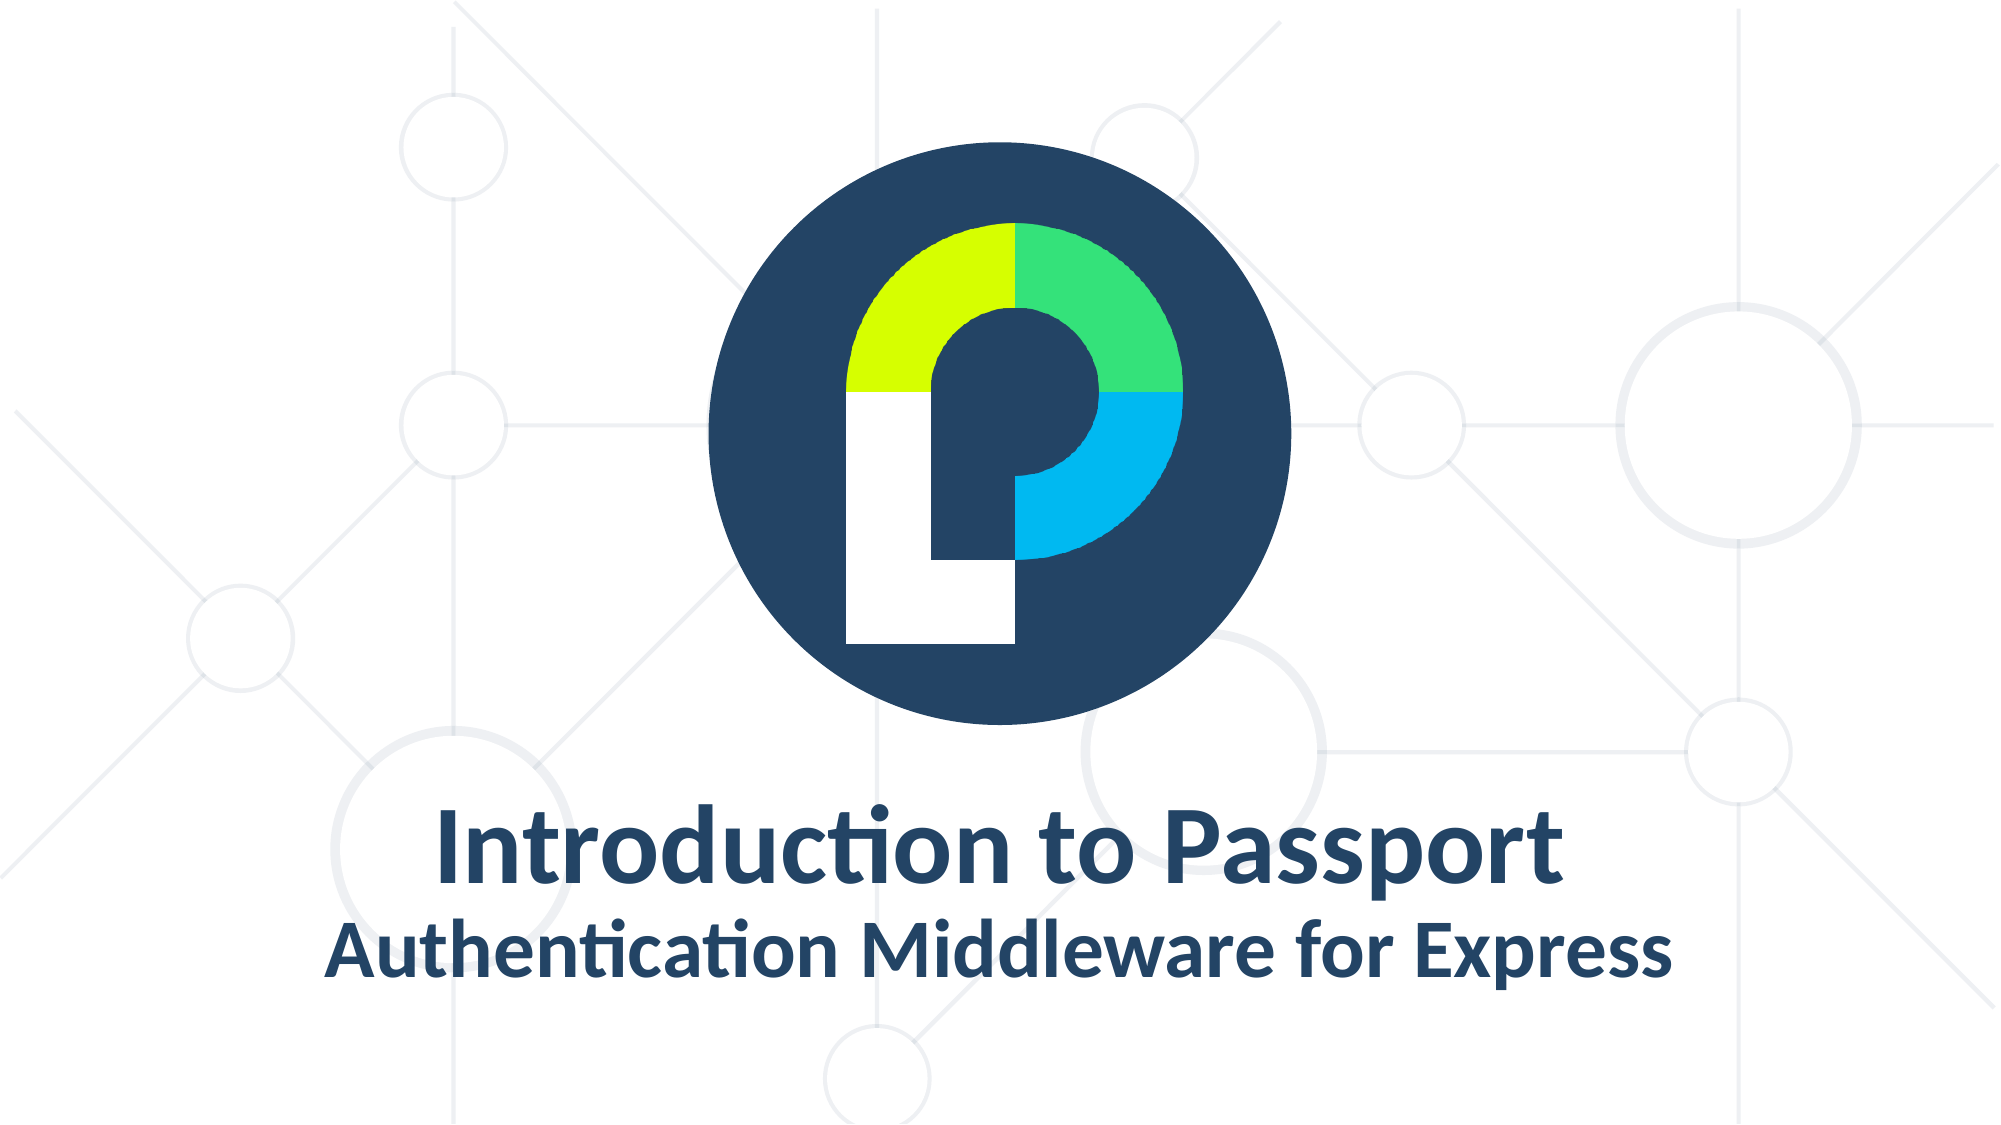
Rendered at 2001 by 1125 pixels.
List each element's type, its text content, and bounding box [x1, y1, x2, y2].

list Authentication Middleware for Express [100, 900, 1900, 983]
picture [846, 223, 1184, 644]
list Introduction to Passport [100, 771, 1900, 898]
